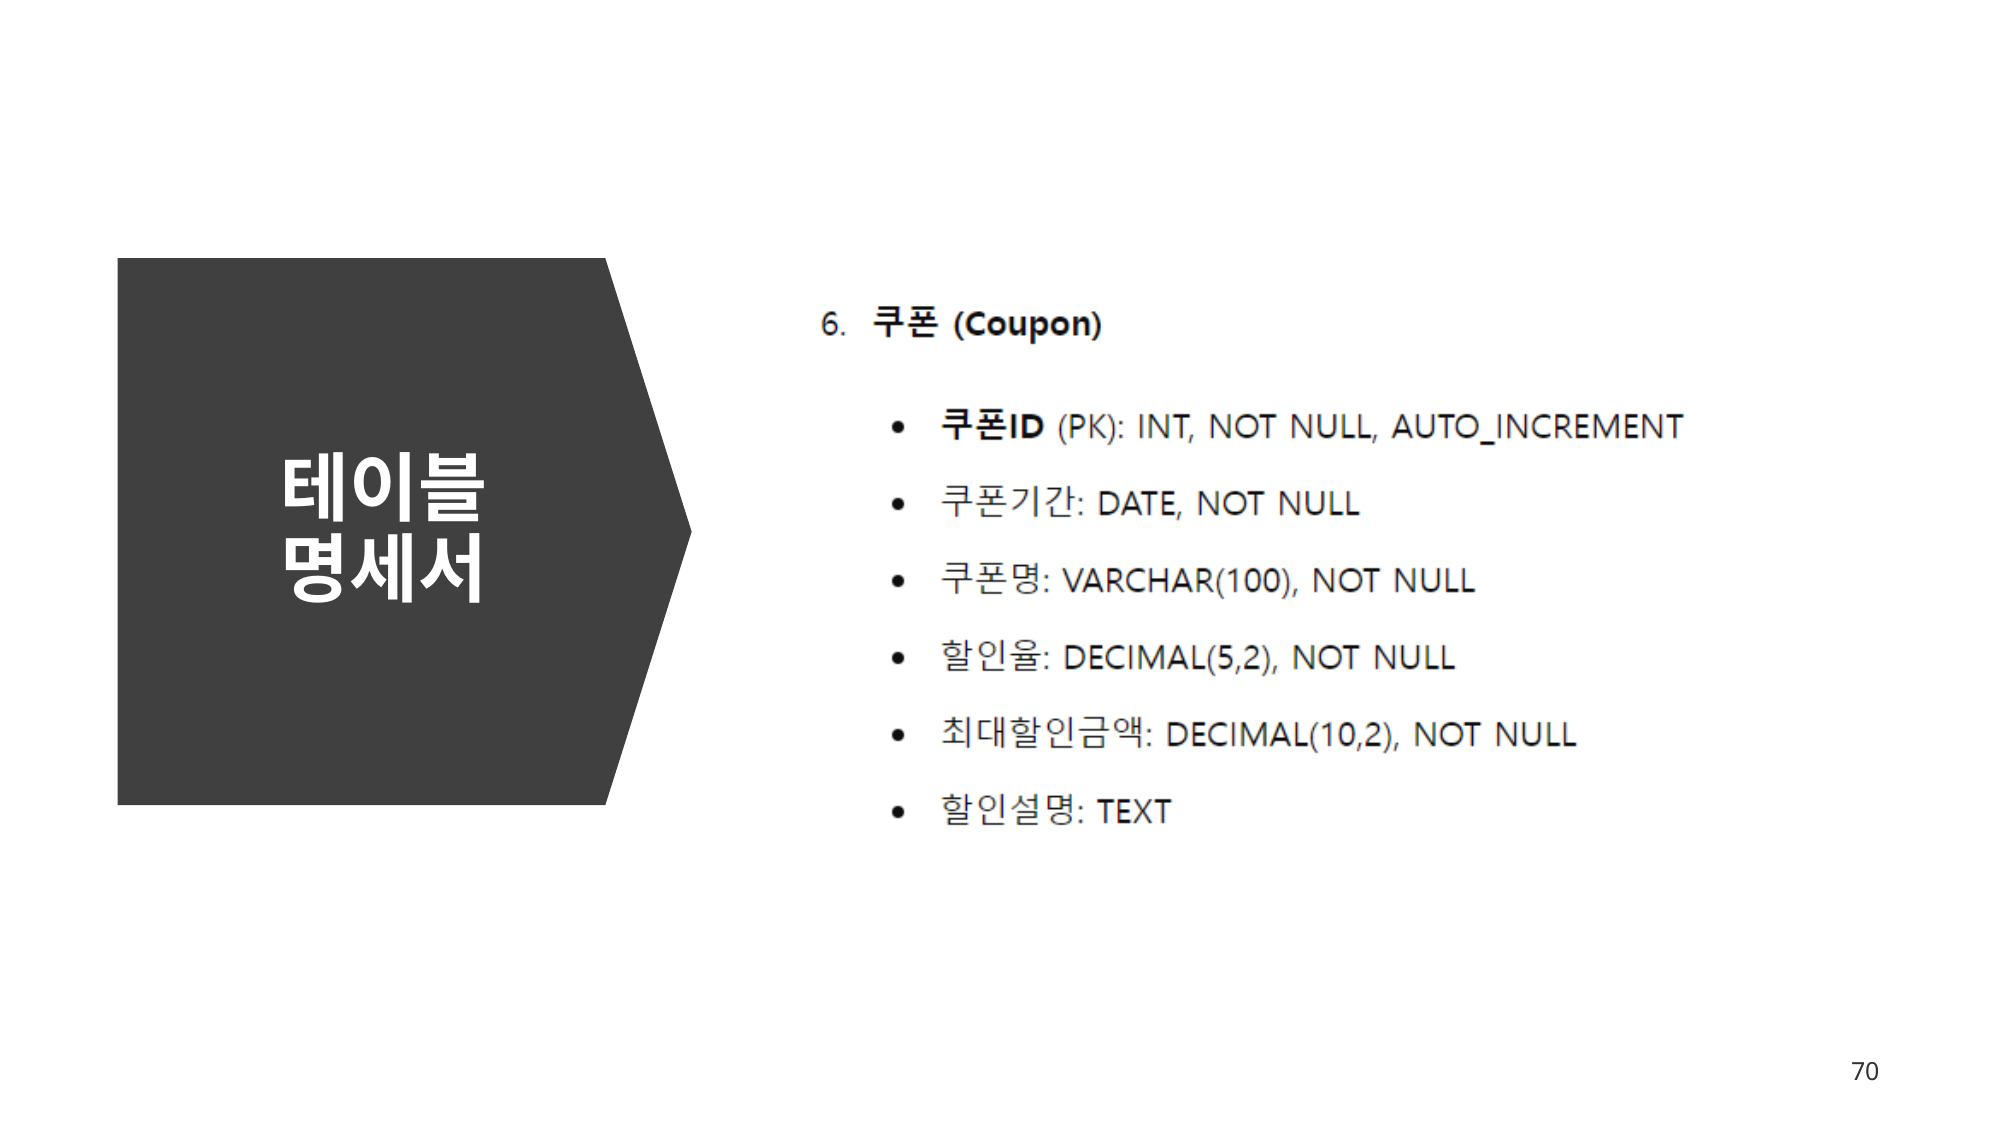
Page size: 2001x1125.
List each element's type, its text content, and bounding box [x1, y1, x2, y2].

slide_number 70 [1810, 1042, 1895, 1103]
picture [783, 280, 1897, 844]
text_box [116, 256, 694, 807]
text_box 테이블 명세서 [168, 322, 601, 741]
